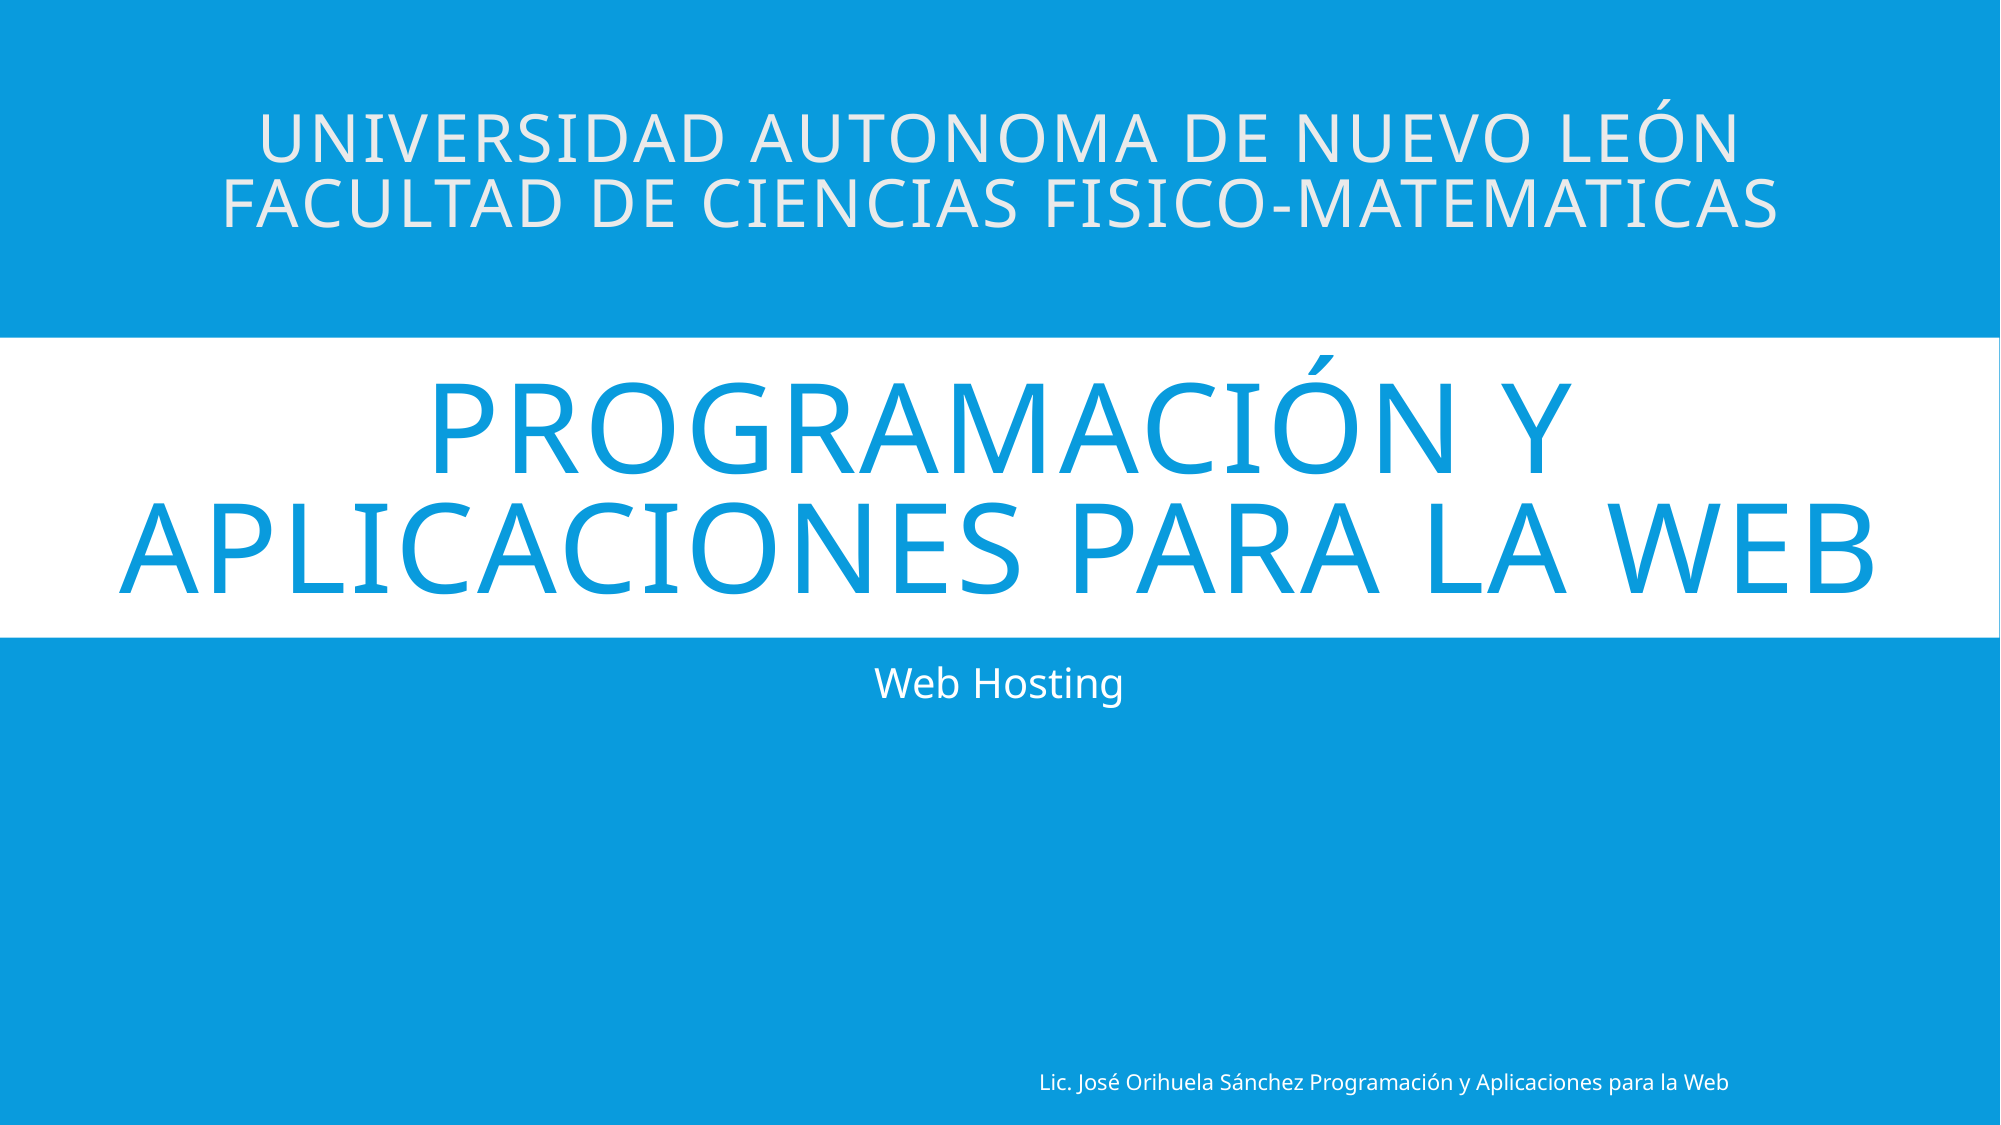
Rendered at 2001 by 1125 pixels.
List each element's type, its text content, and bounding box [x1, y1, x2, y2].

title PROGRAMACIÓN Y APLICACIONES PARA LA WEB [60, 355, 1942, 641]
text_box UNIVERSIDAD AUTONOMA DE NUEVO LEÓN FACULTAD DE CIENCIAS FISICO-MATEMATICAS [60, 33, 1942, 319]
footer Lic. José Orihuela Sánchez Programación y Aplicaciones para la Web [918, 1053, 1746, 1114]
subtitle Web Hosting [249, 655, 1750, 871]
